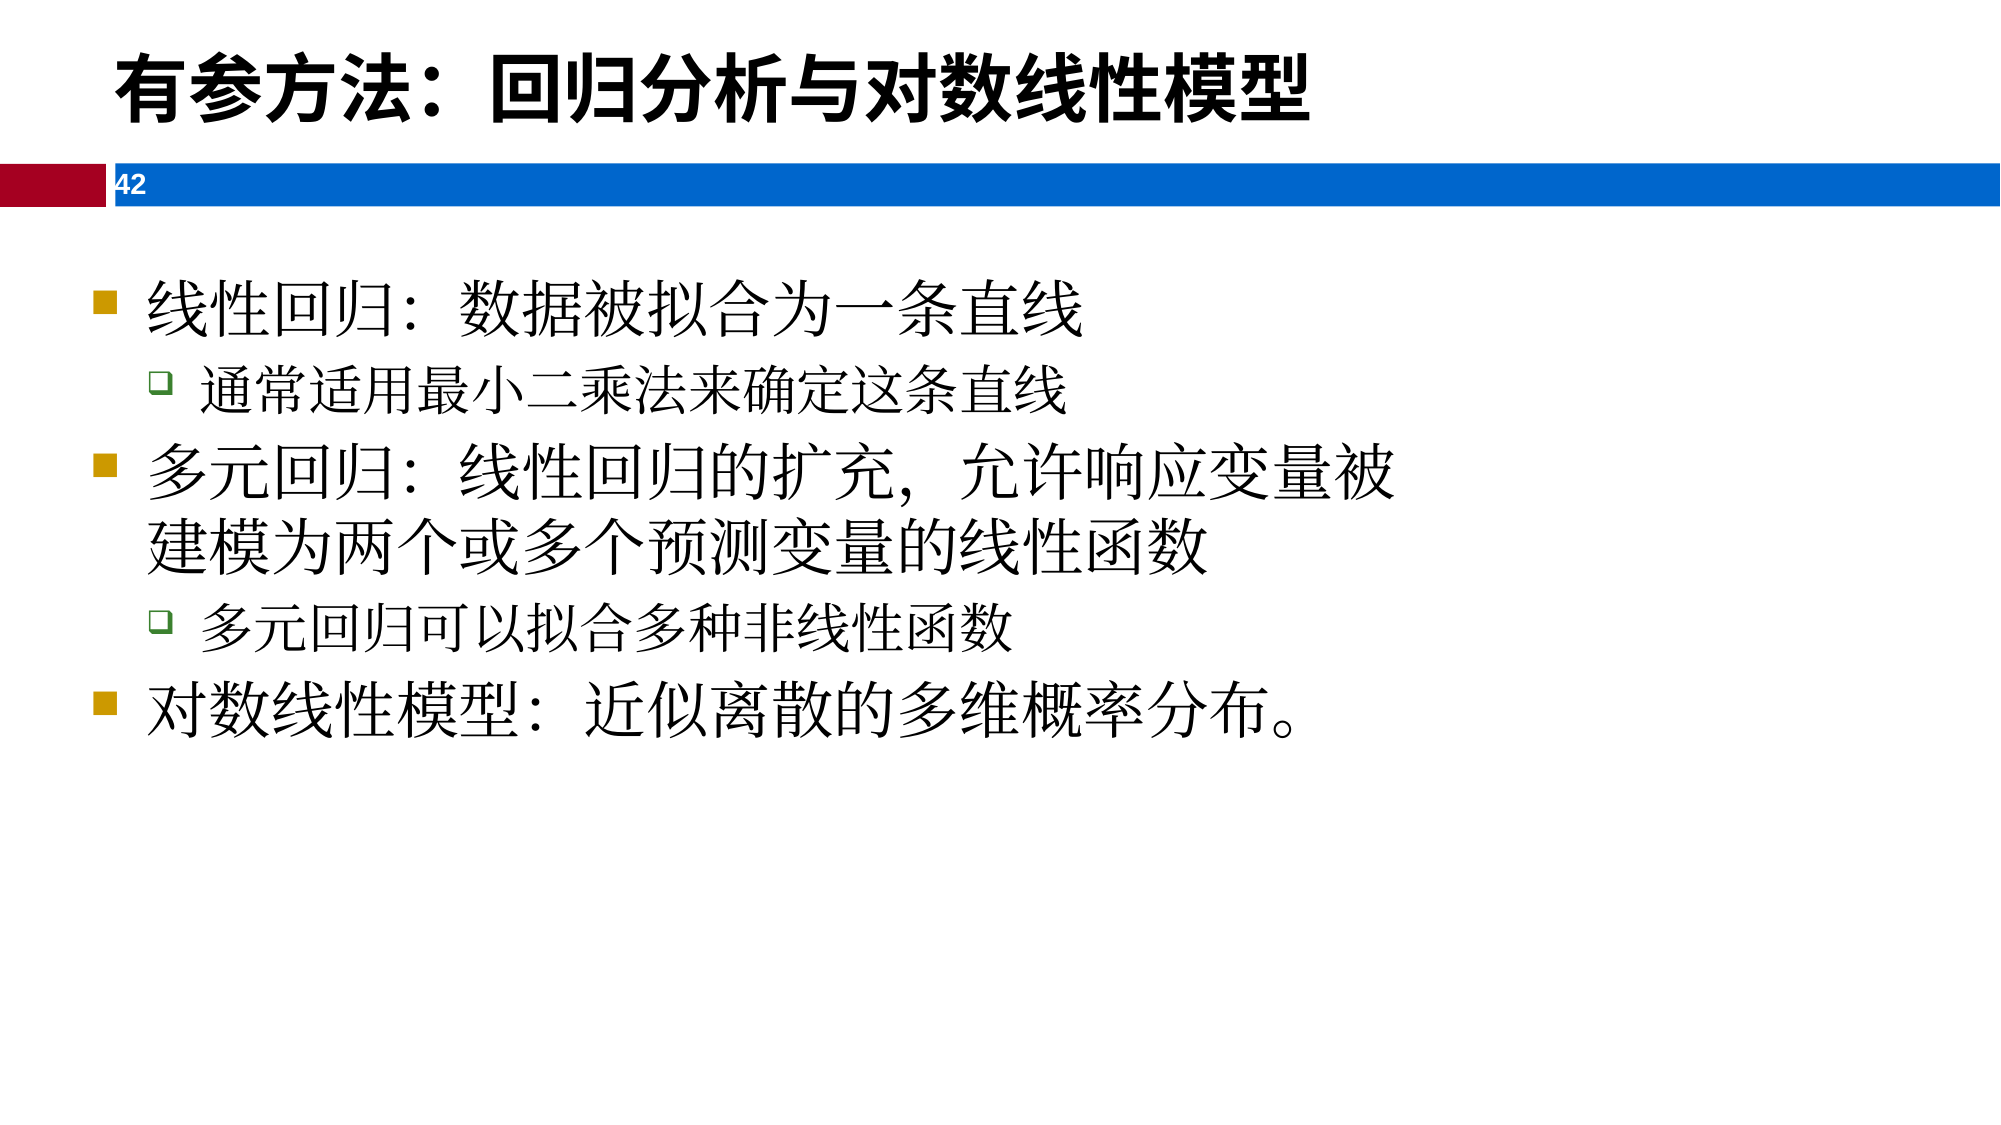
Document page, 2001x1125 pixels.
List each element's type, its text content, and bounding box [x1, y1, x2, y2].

text_box 有参方法：回归分析与对数线性模型 [98, 15, 1529, 158]
text_box 线性回归：数据被拟合为一条直线 通常适用最小二乘法来确定这条直线 多元回归：线性回归的扩充，允许响应变量被建模为两个或多个预测变量的线性函数 多元回归可以拟合多种非线性函数 对数线性模型：近似离散的多维概率分布。 [74, 262, 1425, 1006]
